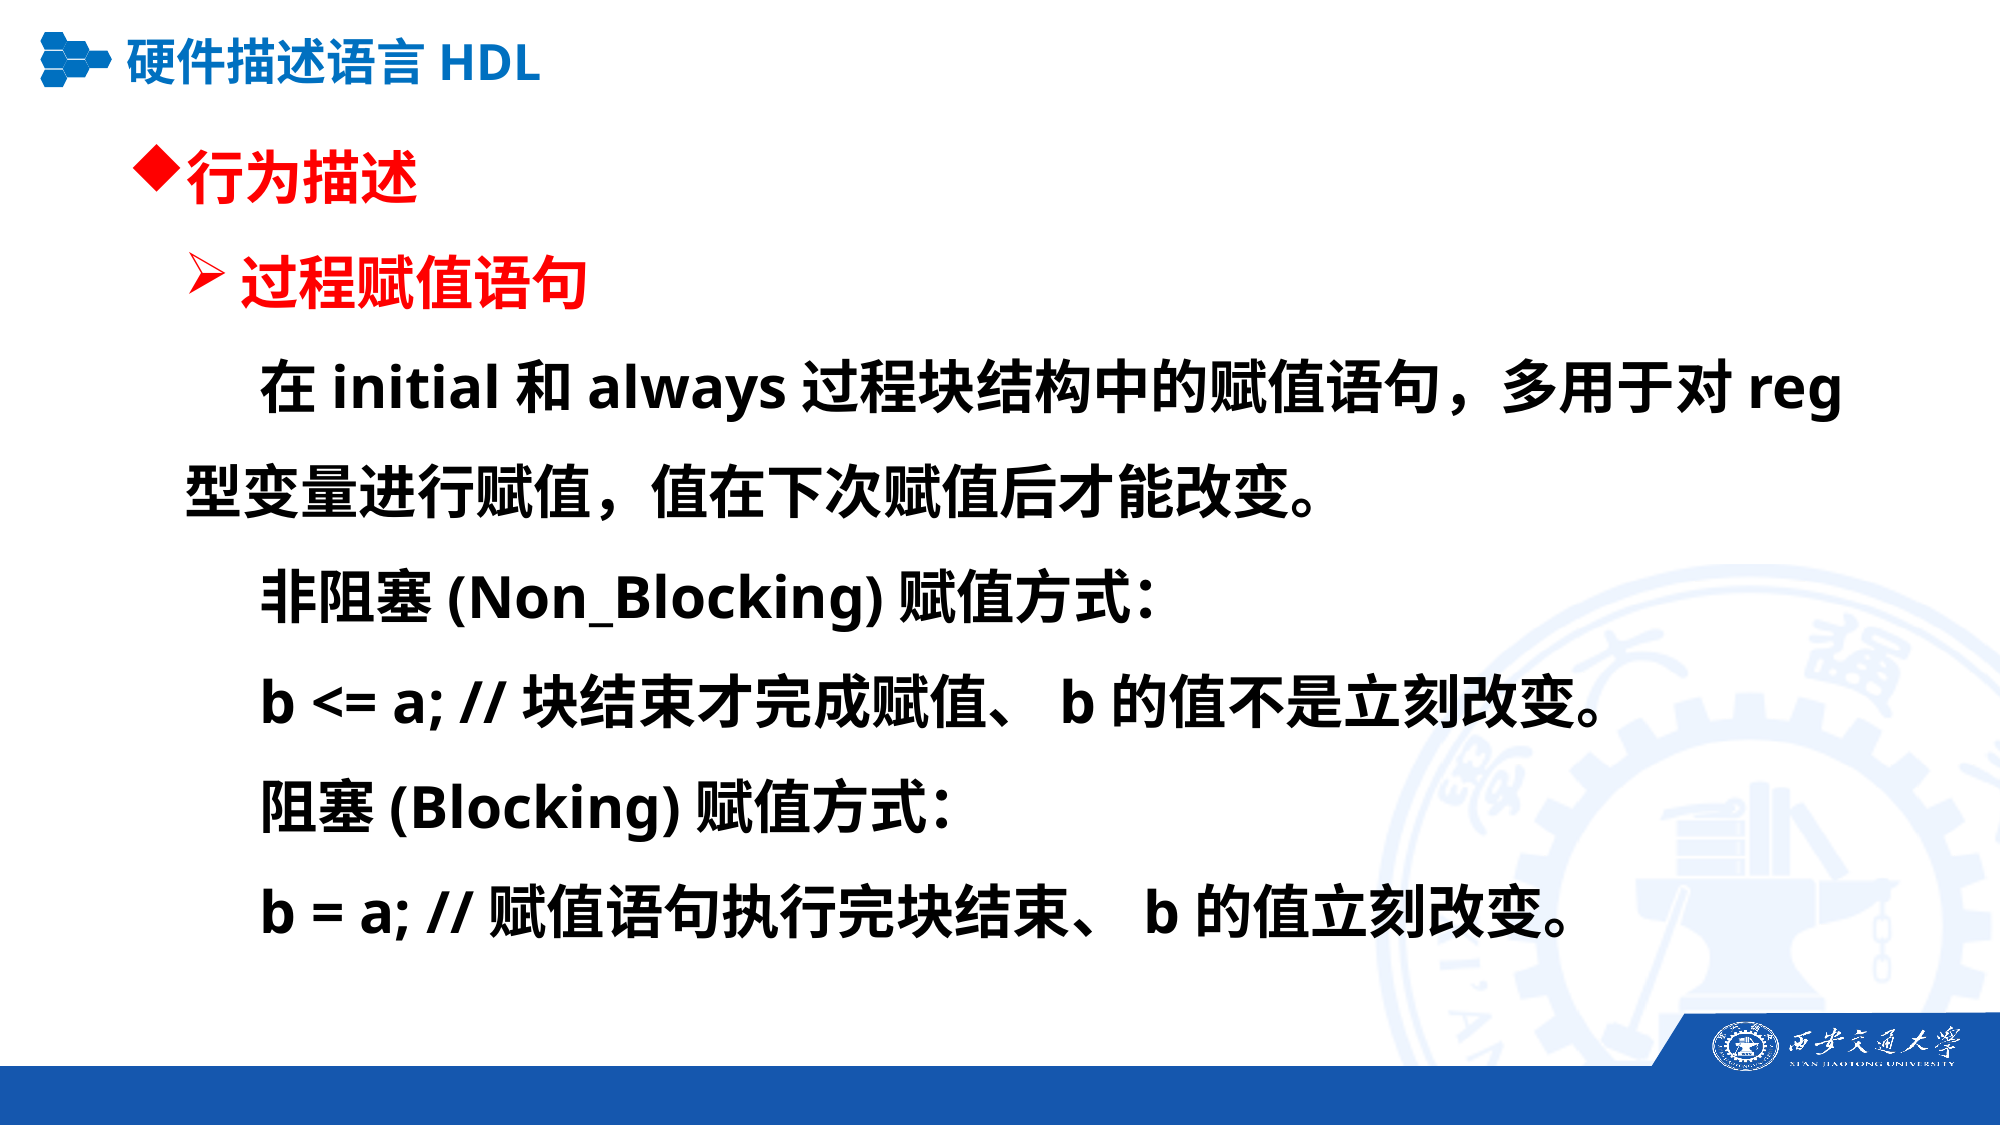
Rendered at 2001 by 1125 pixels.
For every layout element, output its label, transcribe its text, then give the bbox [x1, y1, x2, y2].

text_box 硬件描述语言HDL [111, 22, 557, 98]
text_box 行为描述 过程赋值语句 在initial和always过程块结构中的赋值语句，多用于对reg型变量进行赋值，值在下次赋值后才能改变。 非阻塞(Non_Blocking)赋值方式： b <= a; //块结束才完成赋值、b的值不是立刻改变。 阻塞(Blocking)赋值方式： b = a; //赋值语句执行完块结束、b的值立刻改变。 [113, 98, 1876, 953]
